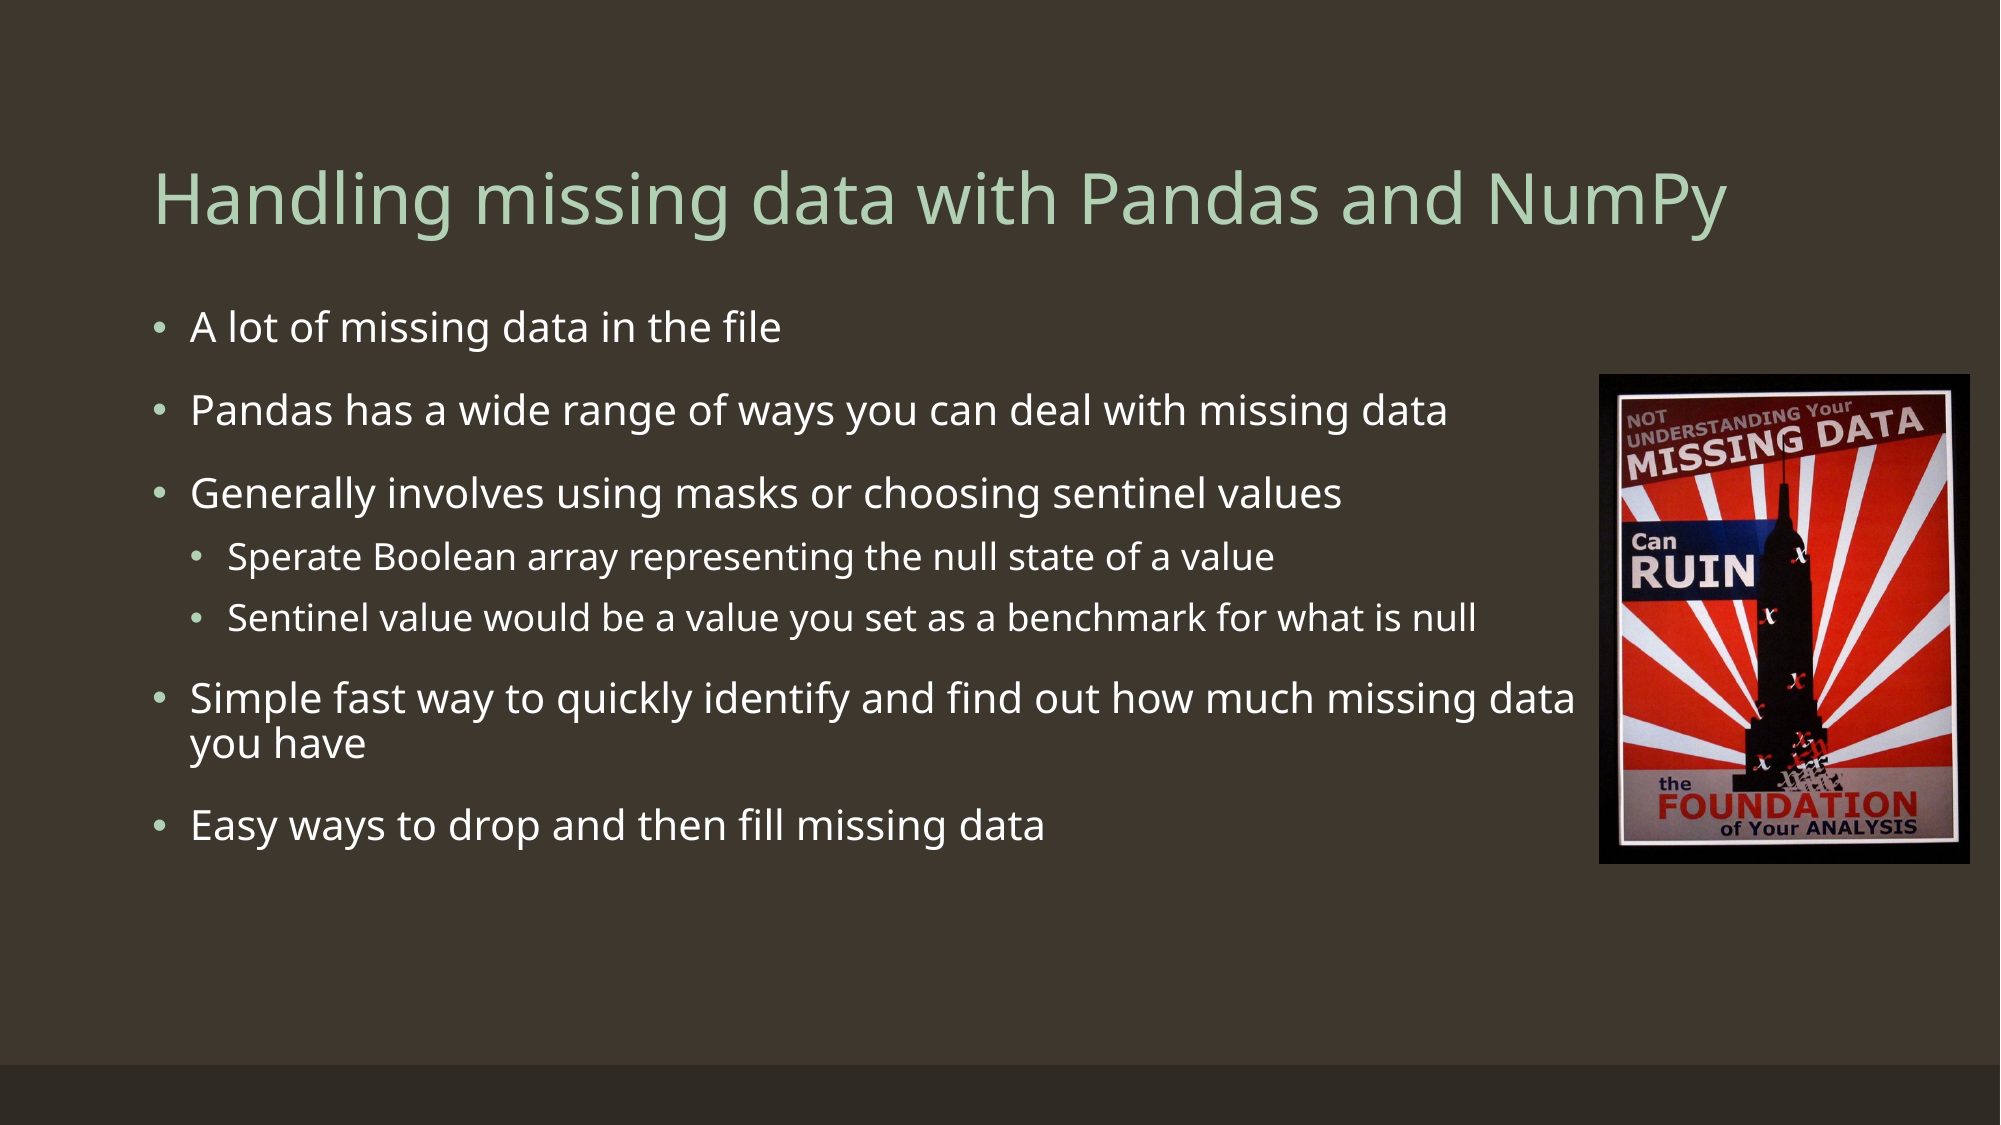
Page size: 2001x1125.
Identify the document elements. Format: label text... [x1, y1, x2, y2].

picture [1599, 374, 1970, 864]
list A lot of missing data in the file Pandas has a wide range of ways you can deal with missing data Generally involves using masks or choosing sentinel values Sperate Boolean array representing the null state of a value Sentinel value would be a value you set as a benchmark for what is null Simple fast way to quickly identify and find out how much missing data you have Easy ways to drop and then fill missing data [137, 299, 1638, 1014]
title Handling missing data with Pandas and NumPy [137, 59, 1863, 248]
